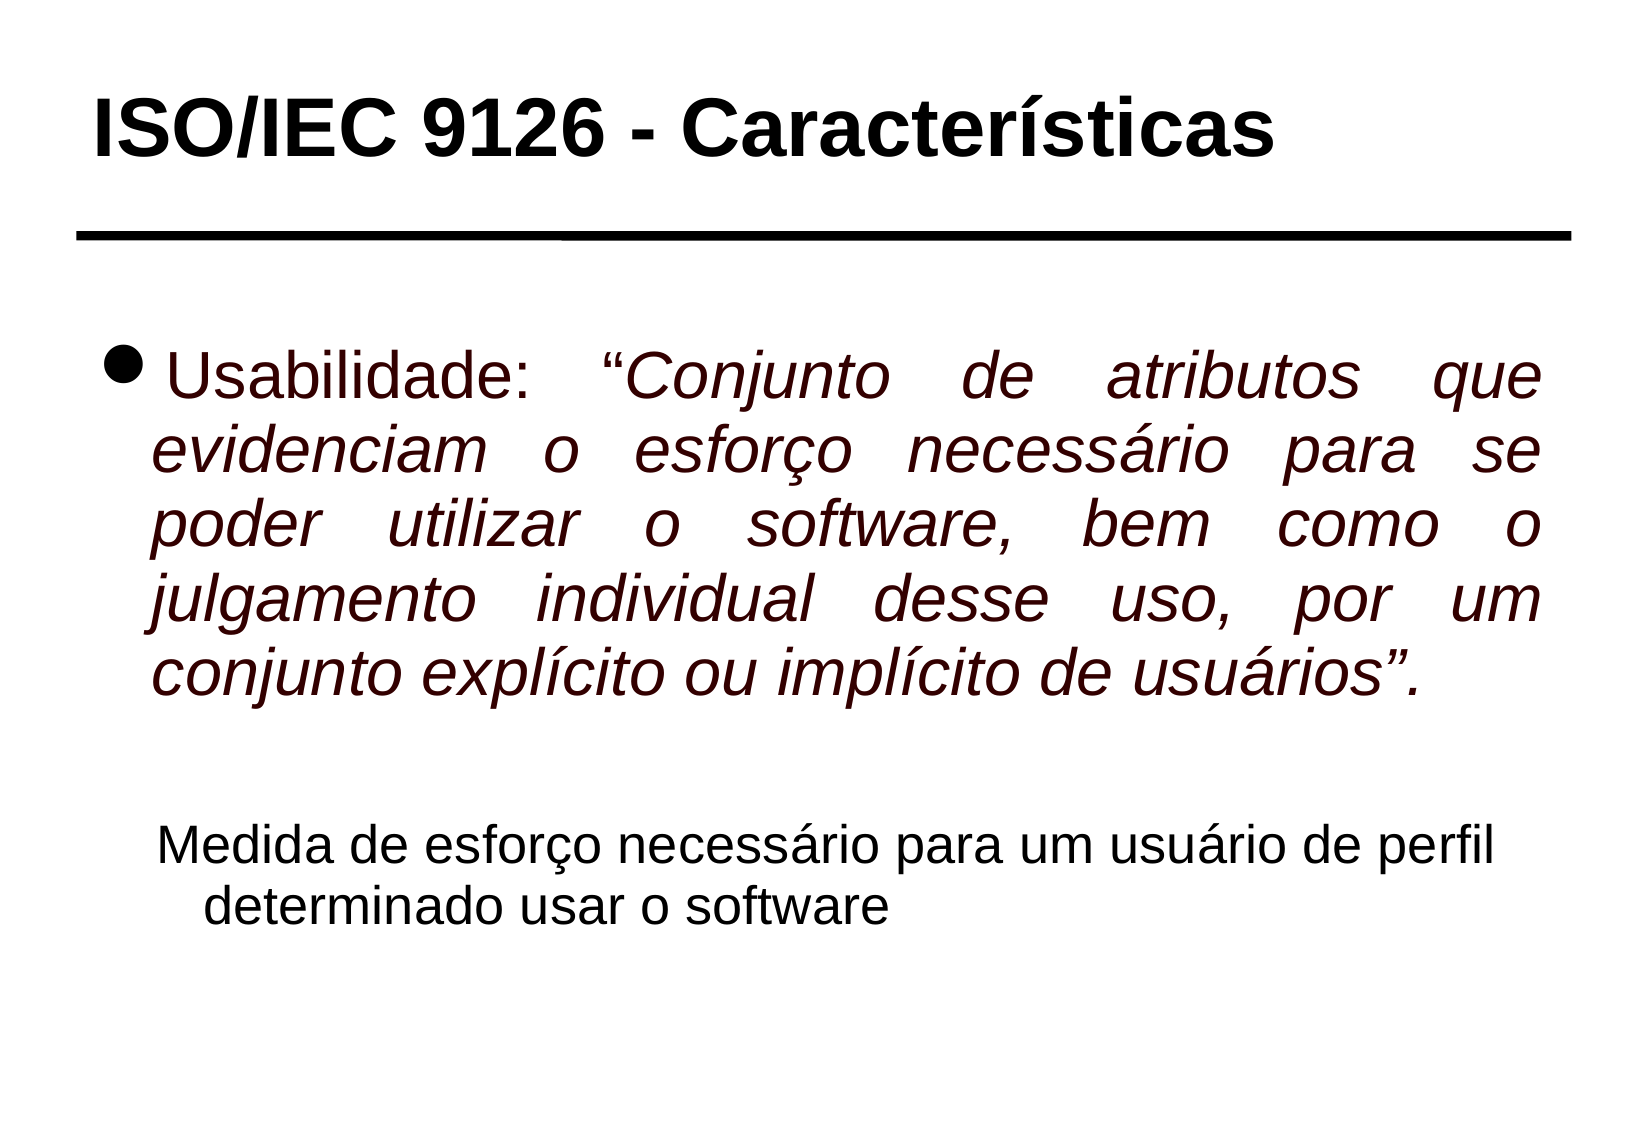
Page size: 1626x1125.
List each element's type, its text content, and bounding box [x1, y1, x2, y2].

text_box ISO/IEC 9126 - Características [92, 26, 1625, 215]
text_box Usabilidade: “Conjunto de atributos que evidenciam o esforço necessário para se poder utilizar o software, bem como o julgamento individual desse uso, por um conjunto explícito ou implícito de usuários”. Medida de esforço necessário para um usuário de perfil determinado usar o software [81, 263, 1544, 916]
